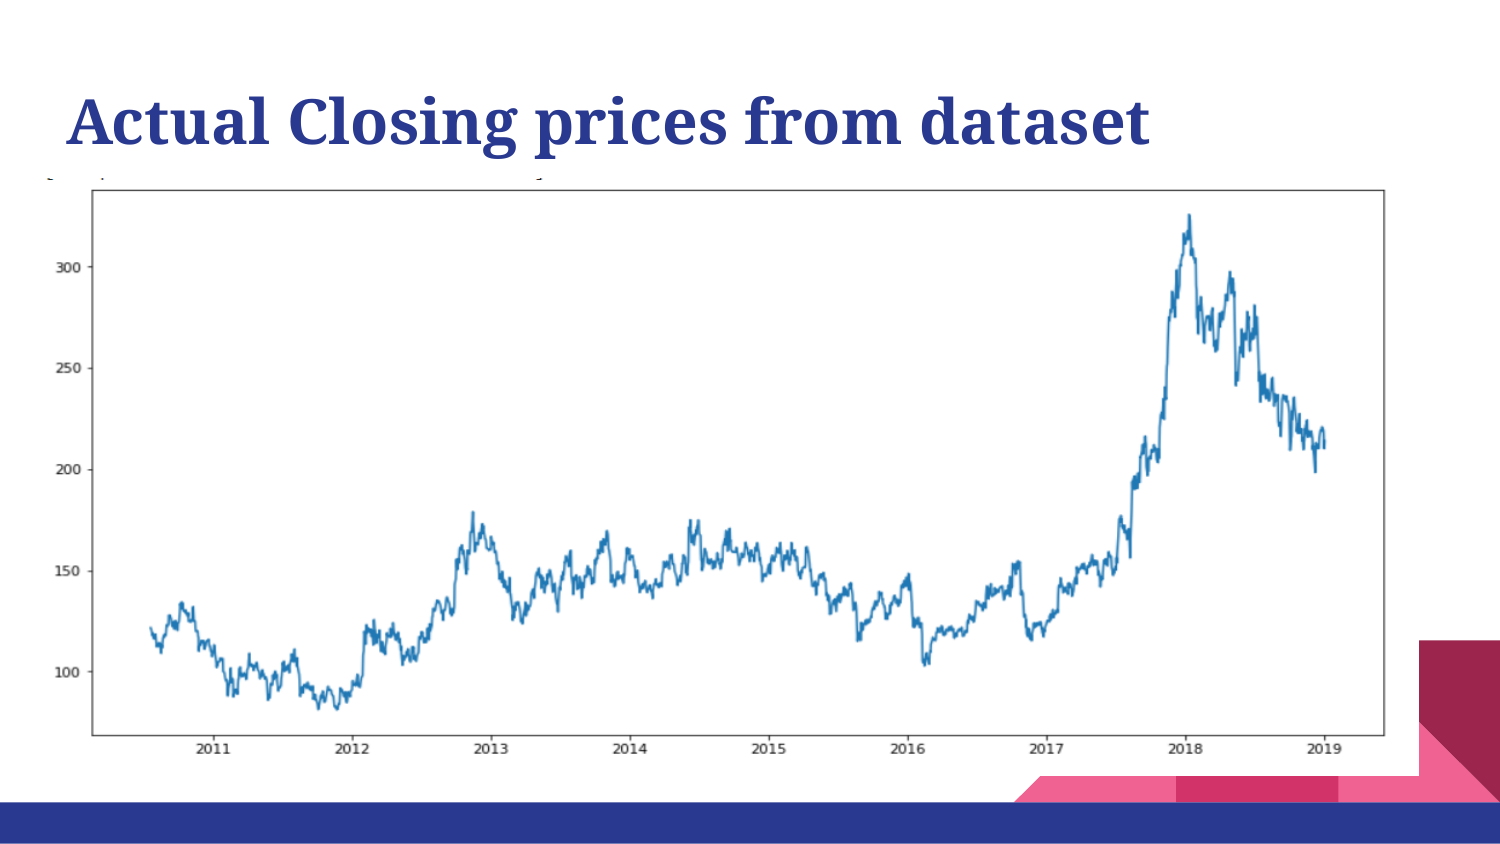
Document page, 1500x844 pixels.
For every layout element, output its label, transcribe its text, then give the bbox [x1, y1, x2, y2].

picture [0, 178, 1420, 776]
title Actual Closing prices from dataset [51, 67, 1449, 167]
